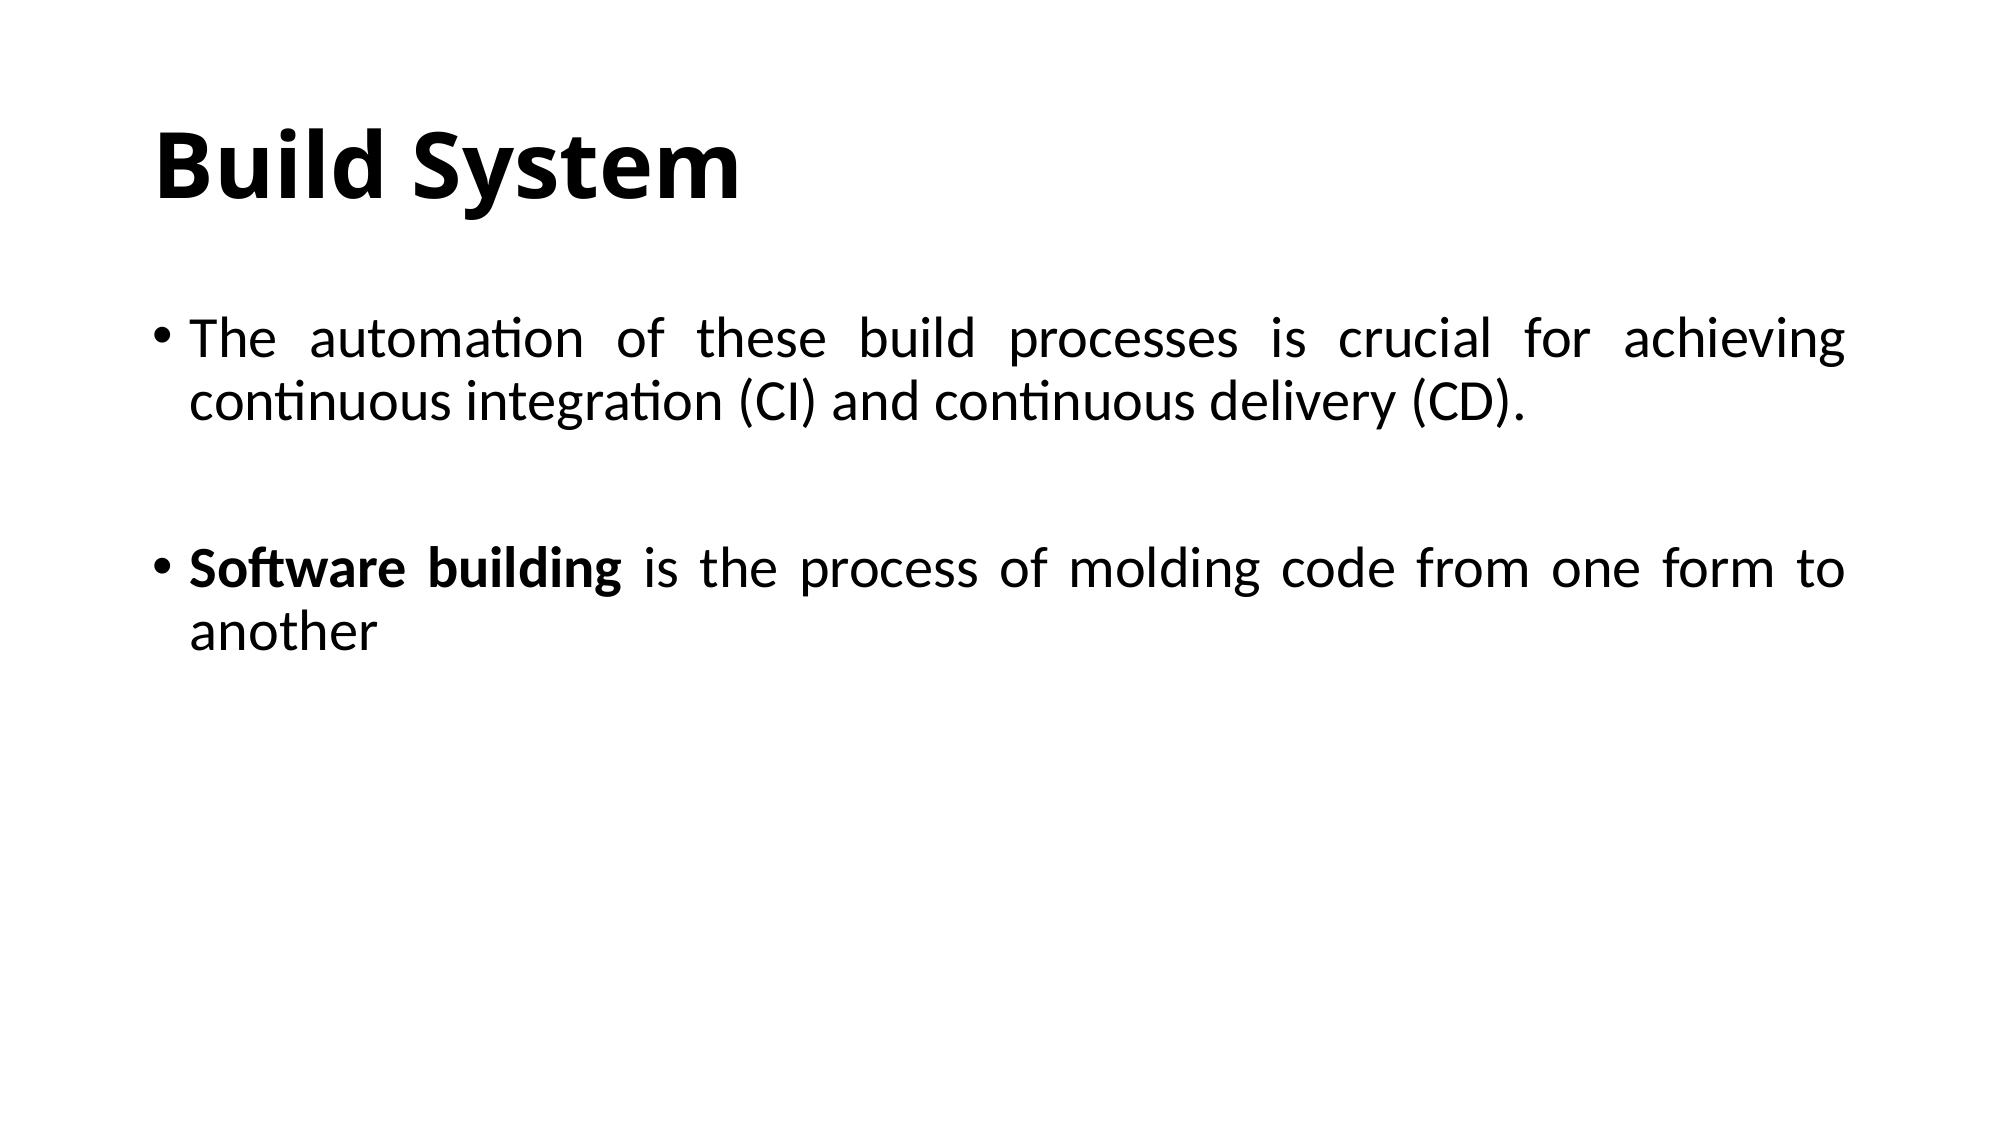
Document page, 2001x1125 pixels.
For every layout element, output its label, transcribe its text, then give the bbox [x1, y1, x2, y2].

title Build System [137, 59, 1863, 278]
list The automation of these build processes is crucial for achieving continuous integration (CI) and continuous delivery (CD). Software building is the process of molding code from one form to another [137, 299, 1863, 1014]
